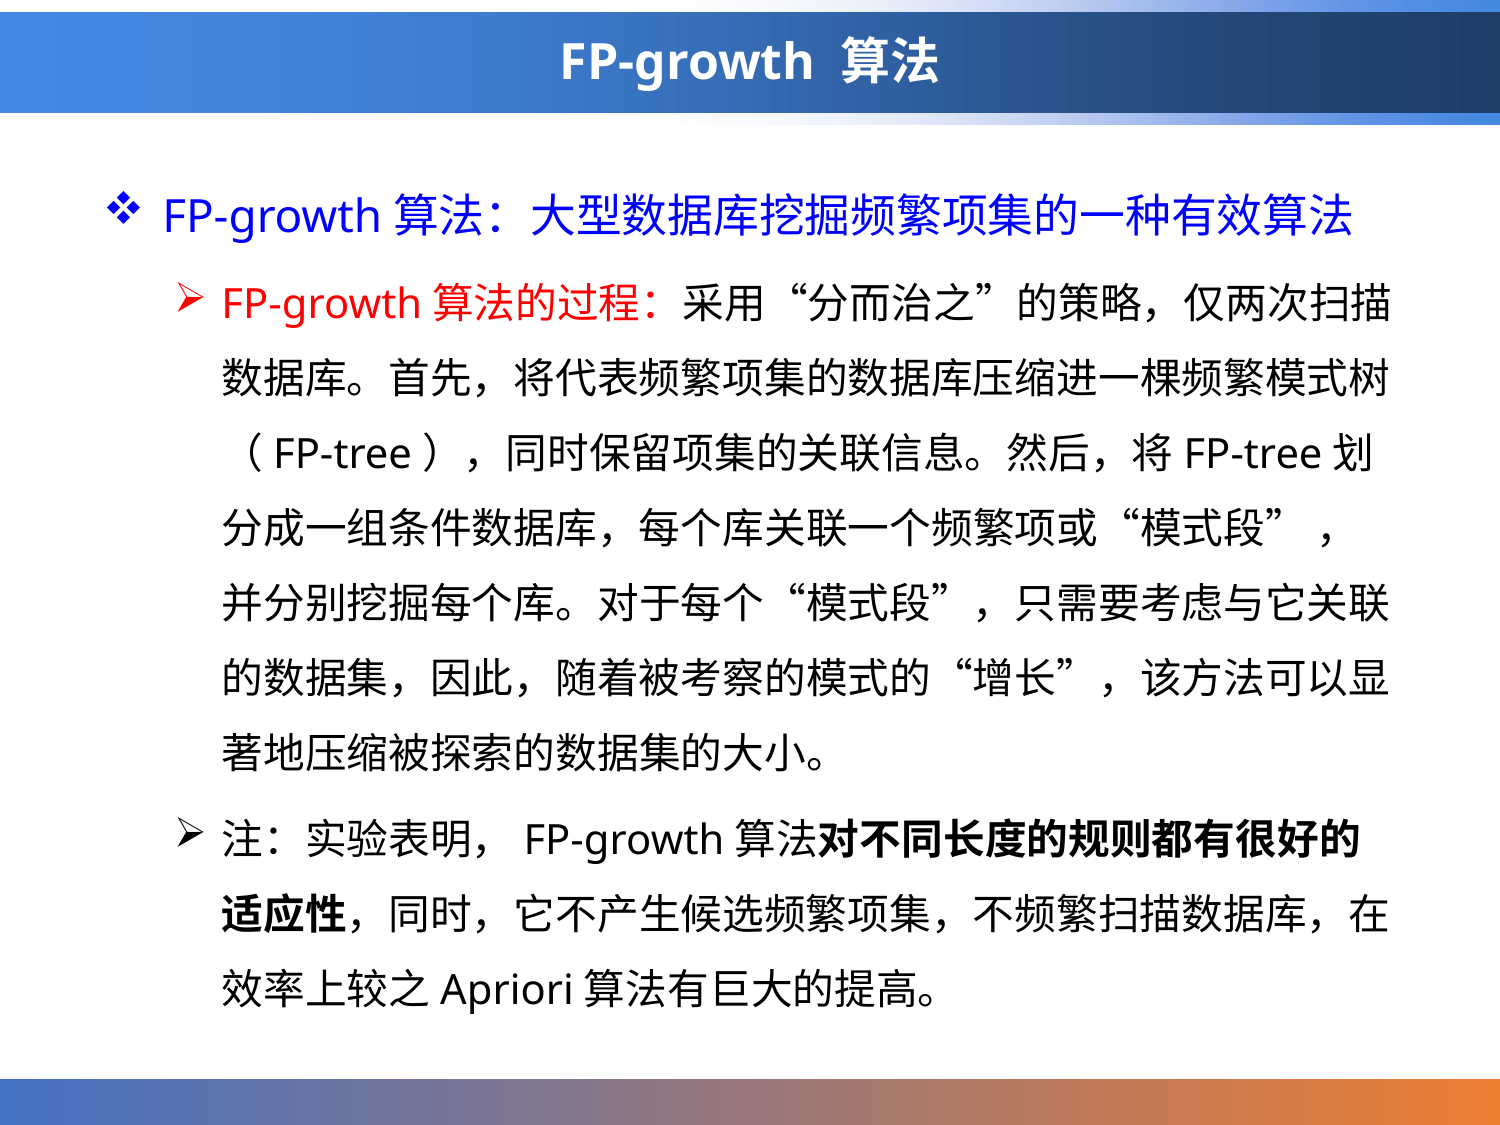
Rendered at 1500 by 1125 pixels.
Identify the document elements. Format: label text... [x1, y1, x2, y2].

list FP-growth算法：大型数据库挖掘频繁项集的一种有效算法 FP-growth算法的过程：采用“分而治之”的策略，仅两次扫描数据库。首先，将代表频繁项集的数据库压缩进一棵频繁模式树（FP-tree），同时保留项集的关联信息。然后，将FP-tree划分成一组条件数据库，每个库关联一个频繁项或“模式段” ，并分别挖掘每个库。对于每个“模式段”，只需要考虑与它关联的数据集，因此，随着被考察的模式的“增长”，该方法可以显著地压缩被探索的数据集的大小。 注：实验表明，FP-growth算法对不同长度的规则都有很好的适应性，同时，它不产生候选频繁项集，不频繁扫描数据库，在效率上较之Apriori算法有巨大的提高。 [88, 151, 1412, 1047]
picture [0, 0, 1500, 125]
title FP-growth 算法 [88, 22, 1412, 122]
